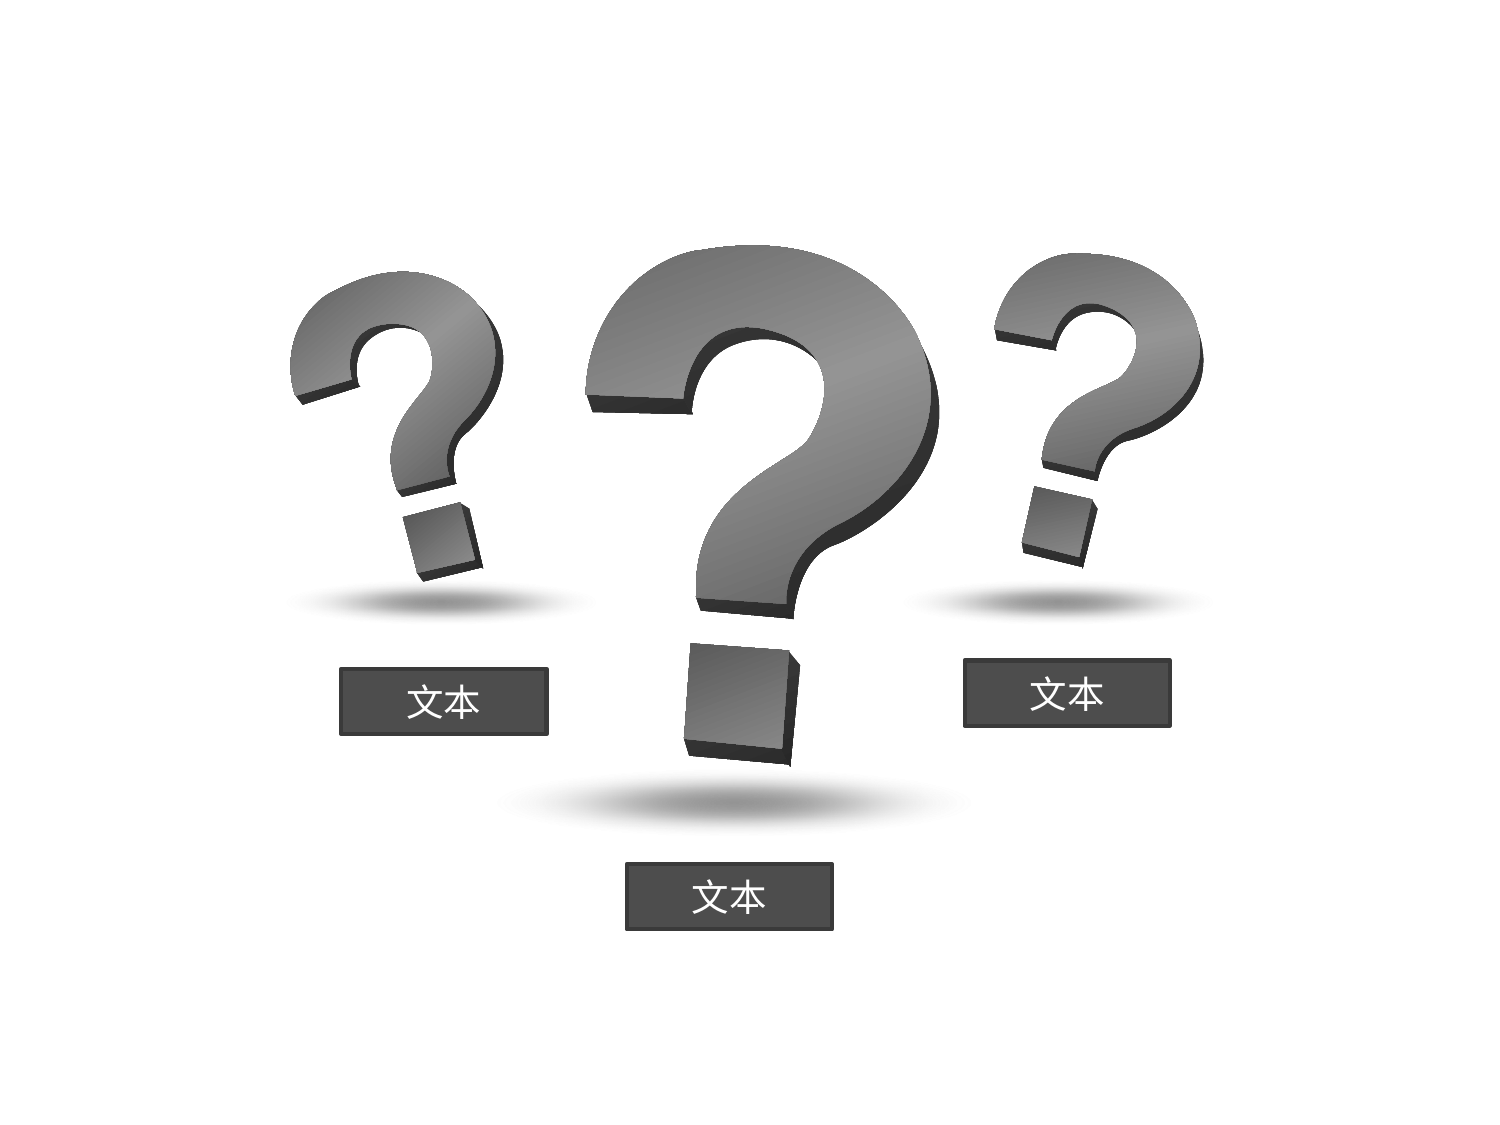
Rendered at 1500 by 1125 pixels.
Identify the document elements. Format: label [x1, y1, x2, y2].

text_box [281, 195, 1219, 930]
